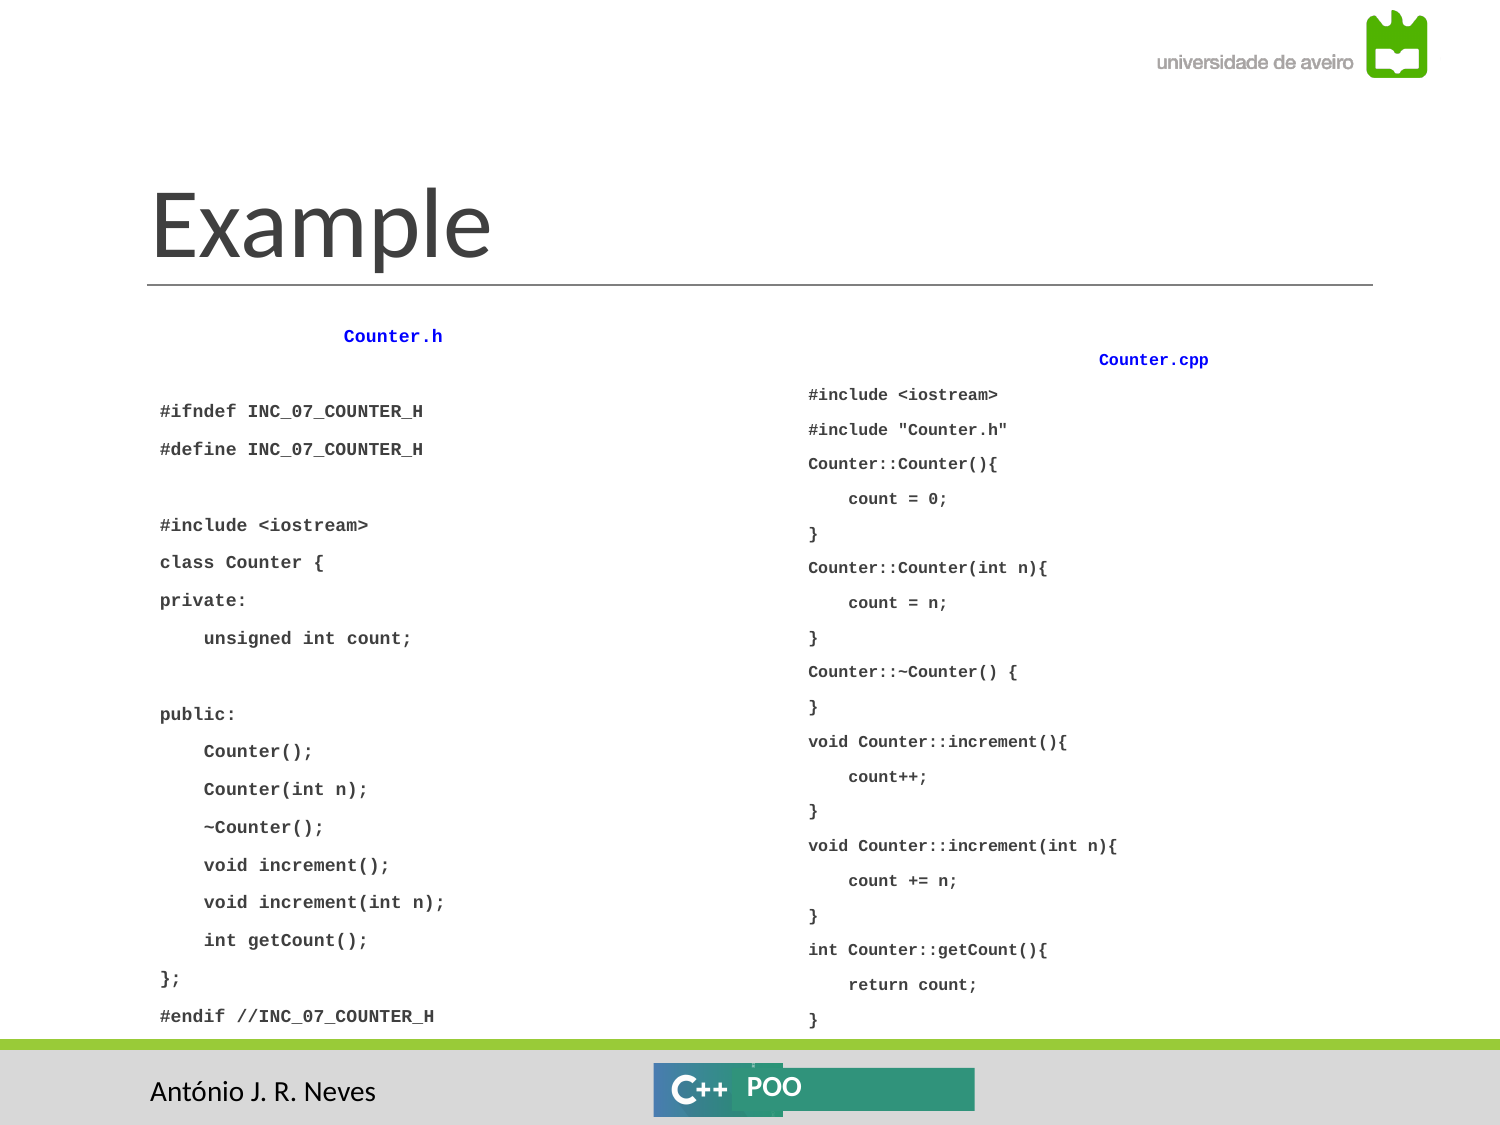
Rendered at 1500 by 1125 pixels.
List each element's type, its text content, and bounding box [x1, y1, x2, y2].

picture [653, 1063, 783, 1117]
picture [1156, 10, 1441, 79]
list Counter.h #ifndef INC_07_COUNTER_H #define INC_07_COUNTER_H #include <iostream> class Counter { private: unsigned int count; public: Counter(); Counter(int n); ~Counter(); void increment(); void increment(int n); int getCount(); }; #endif //INC_07_COUNTER_H [159, 318, 627, 1039]
list Counter.cpp #include <iostream> #include "Counter.h" Counter::Counter(){ count = 0; } Counter::Counter(int n){ count = n; } Counter::~Counter() { } void Counter::increment(){ count++; } void Counter::increment(int n){ count += n; } int Counter::getCount(){ return count; } [808, 343, 1500, 1039]
title Example [135, 47, 1373, 285]
